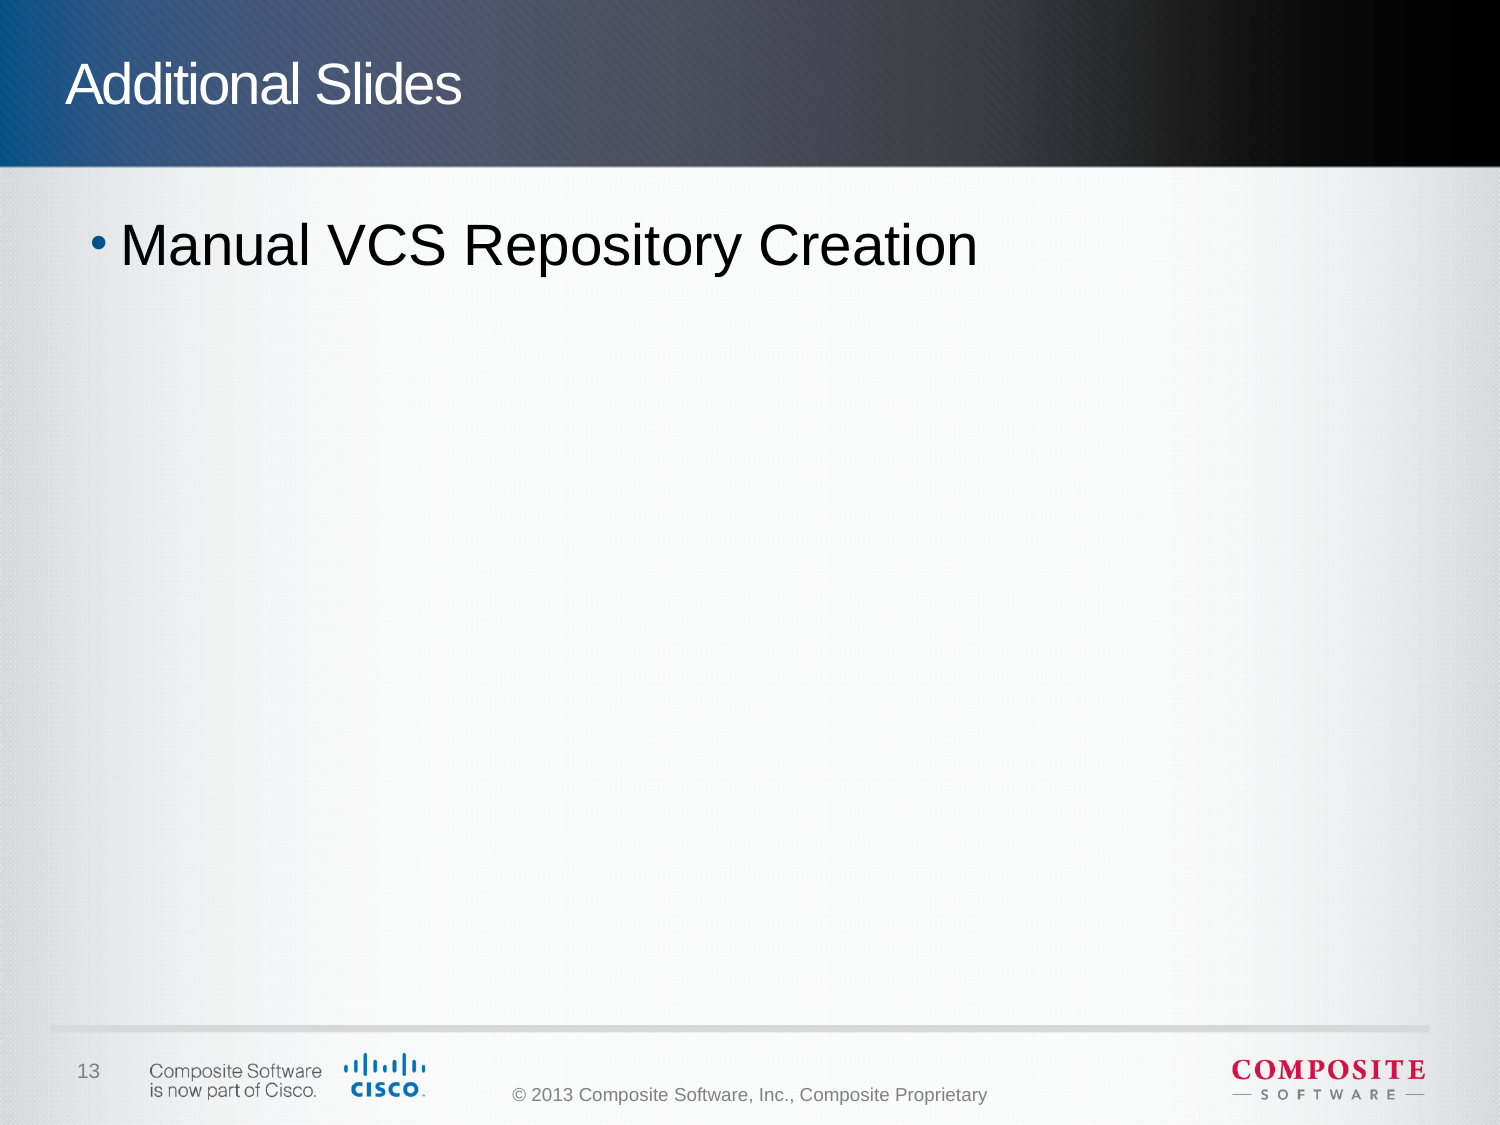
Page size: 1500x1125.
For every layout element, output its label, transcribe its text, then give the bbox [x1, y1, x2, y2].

picture [0, 0, 1500, 1125]
title Additional Slides [50, 12, 1450, 150]
list Manual VCS Repository Creation [75, 200, 1425, 975]
